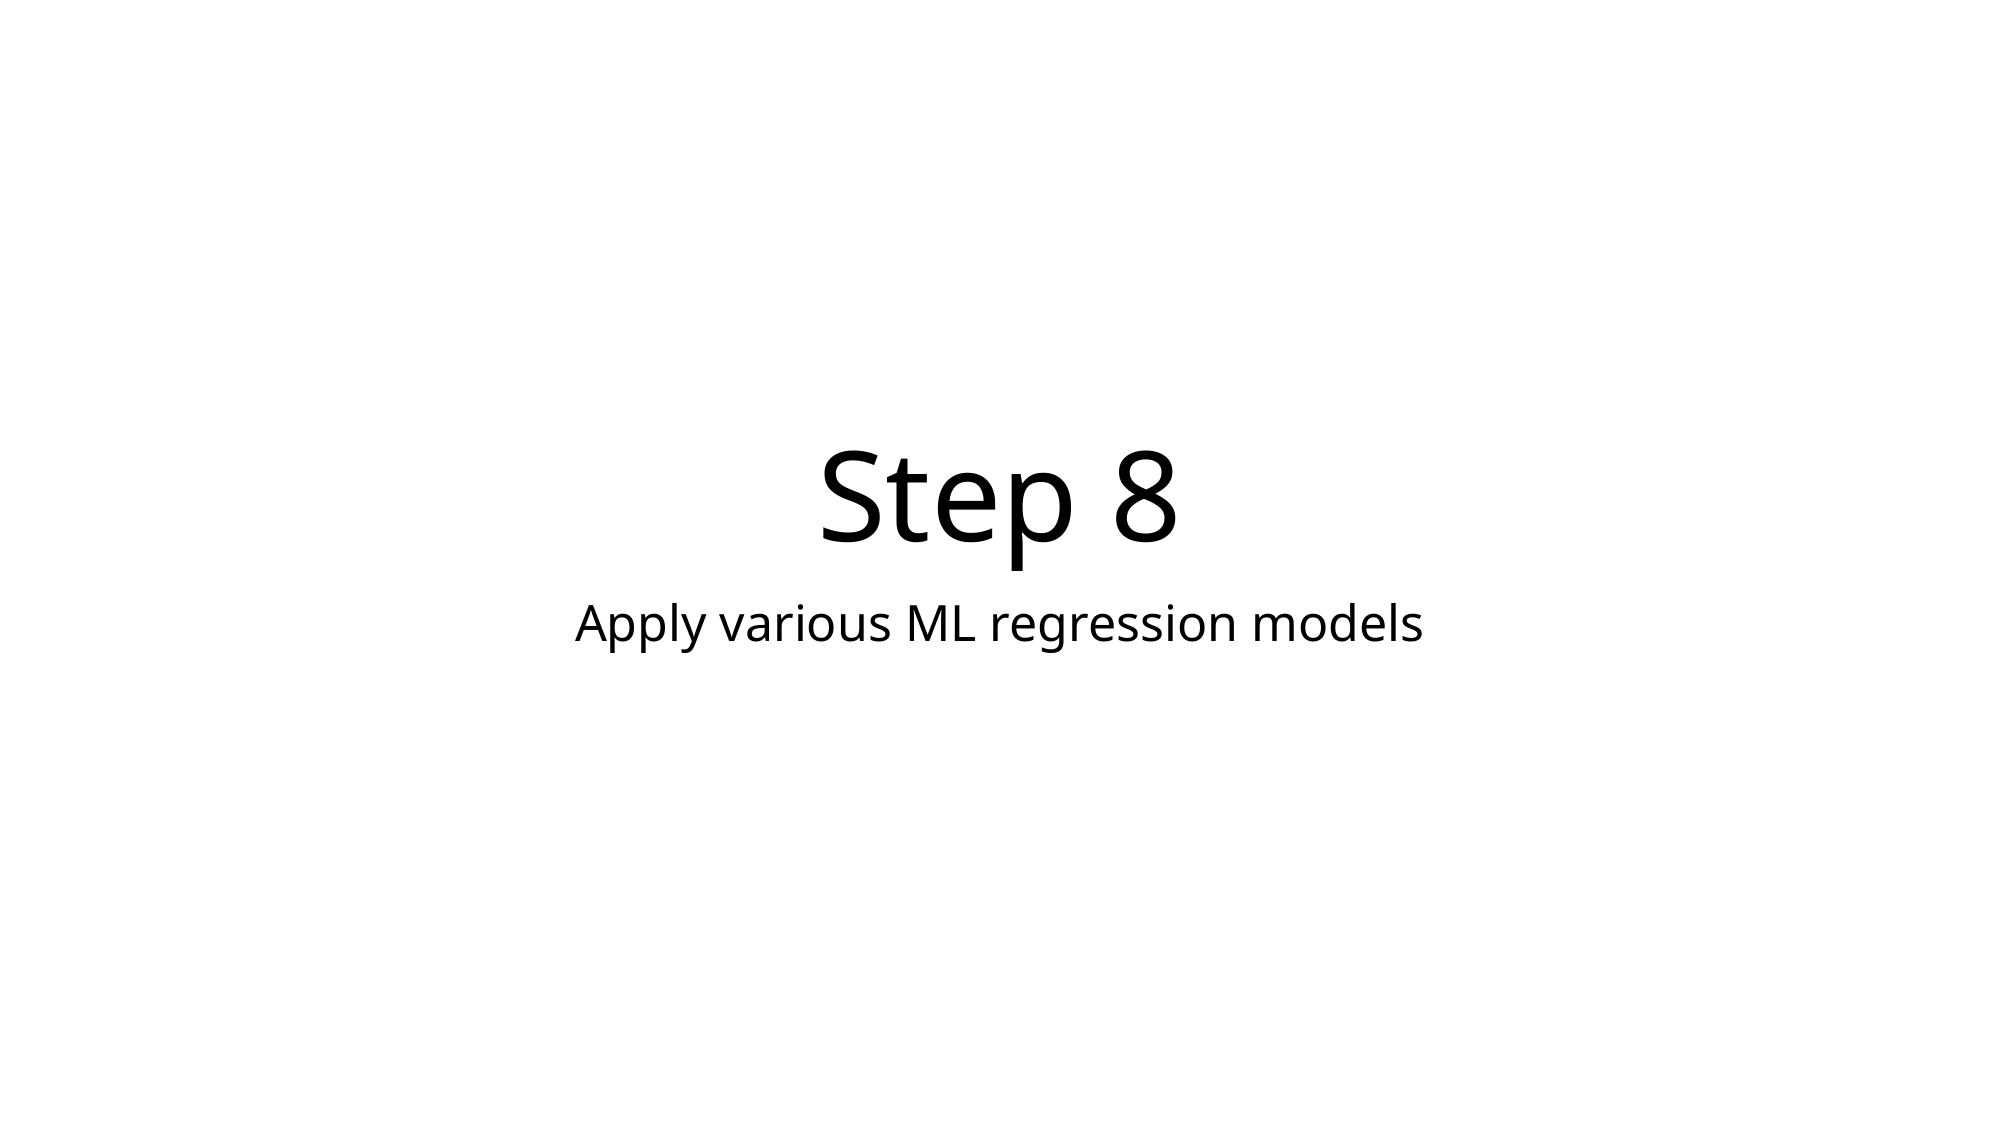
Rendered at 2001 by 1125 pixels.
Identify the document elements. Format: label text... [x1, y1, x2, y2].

subtitle Apply various ML regression models [249, 590, 1750, 863]
title Step 8 [249, 184, 1750, 576]
